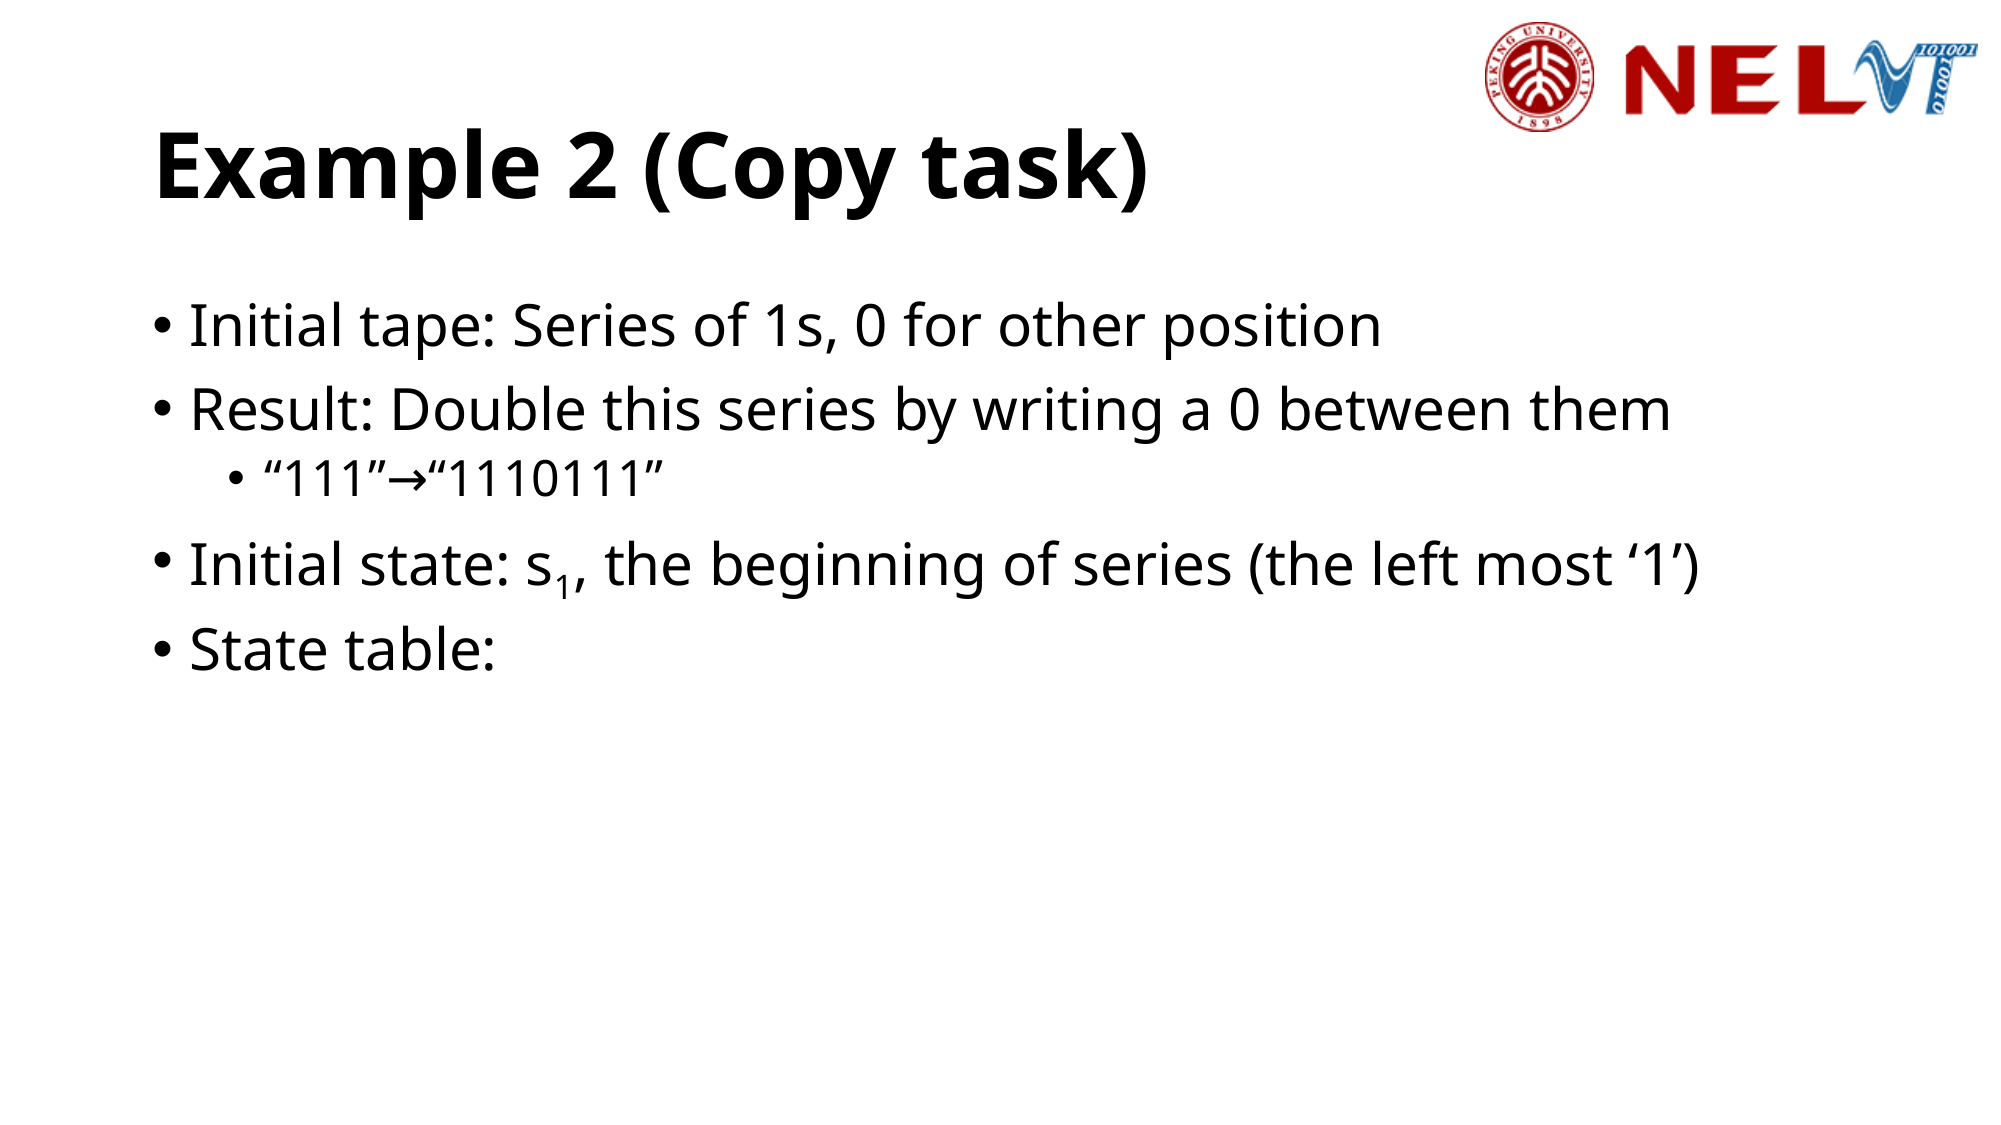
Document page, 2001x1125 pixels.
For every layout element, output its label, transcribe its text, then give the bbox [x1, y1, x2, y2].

picture [1485, 22, 1978, 132]
title Example 2 (Copy task) [137, 59, 1863, 278]
list Initial tape: Series of 1s, 0 for other position Result: Double this series by writing a 0 between them “111”→“1110111” Initial state: s1, the beginning of series (the left most ‘1’) State table: [137, 288, 1863, 1125]
